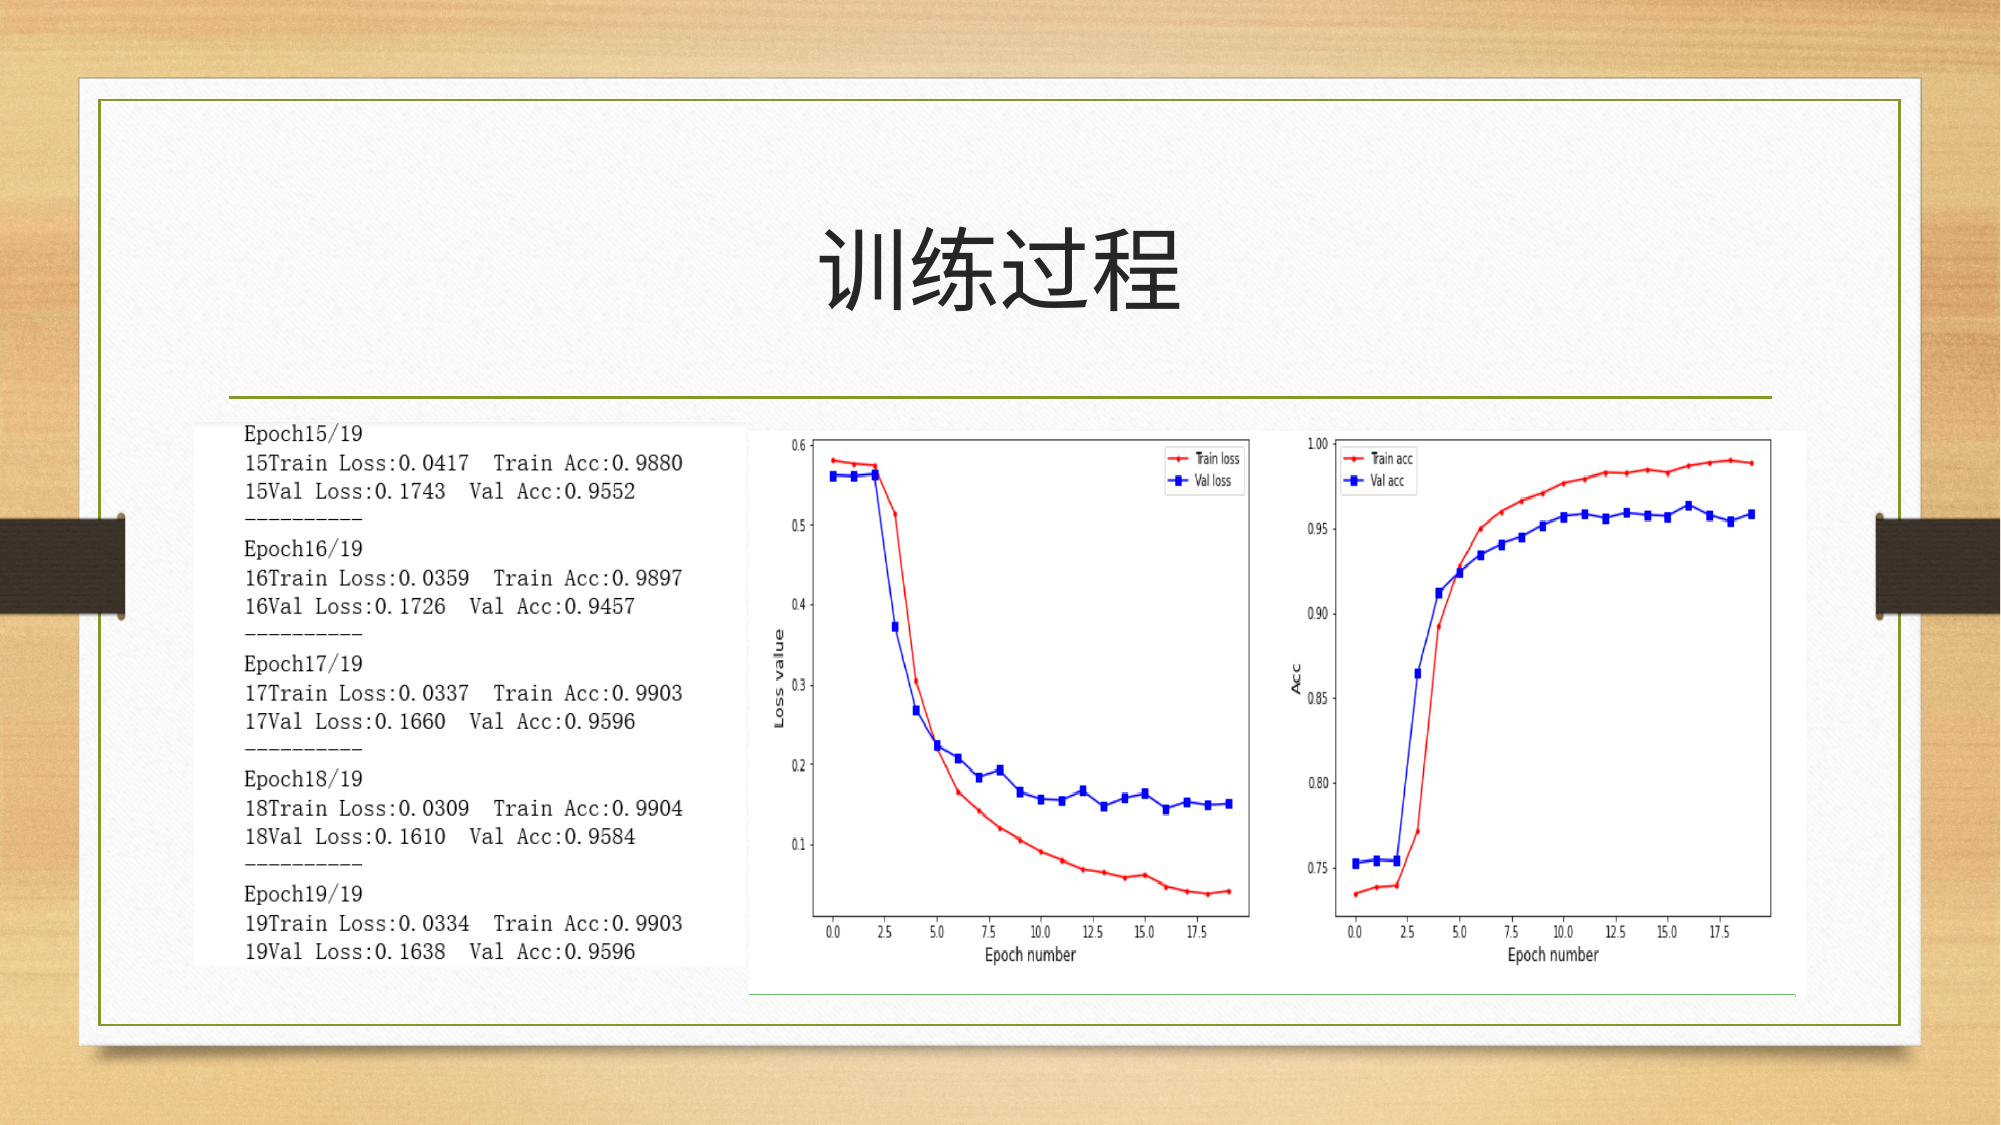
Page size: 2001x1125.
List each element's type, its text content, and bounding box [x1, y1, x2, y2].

picture [0, 0, 2001, 1125]
title 训练过程 [212, 161, 1788, 375]
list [194, 421, 746, 967]
